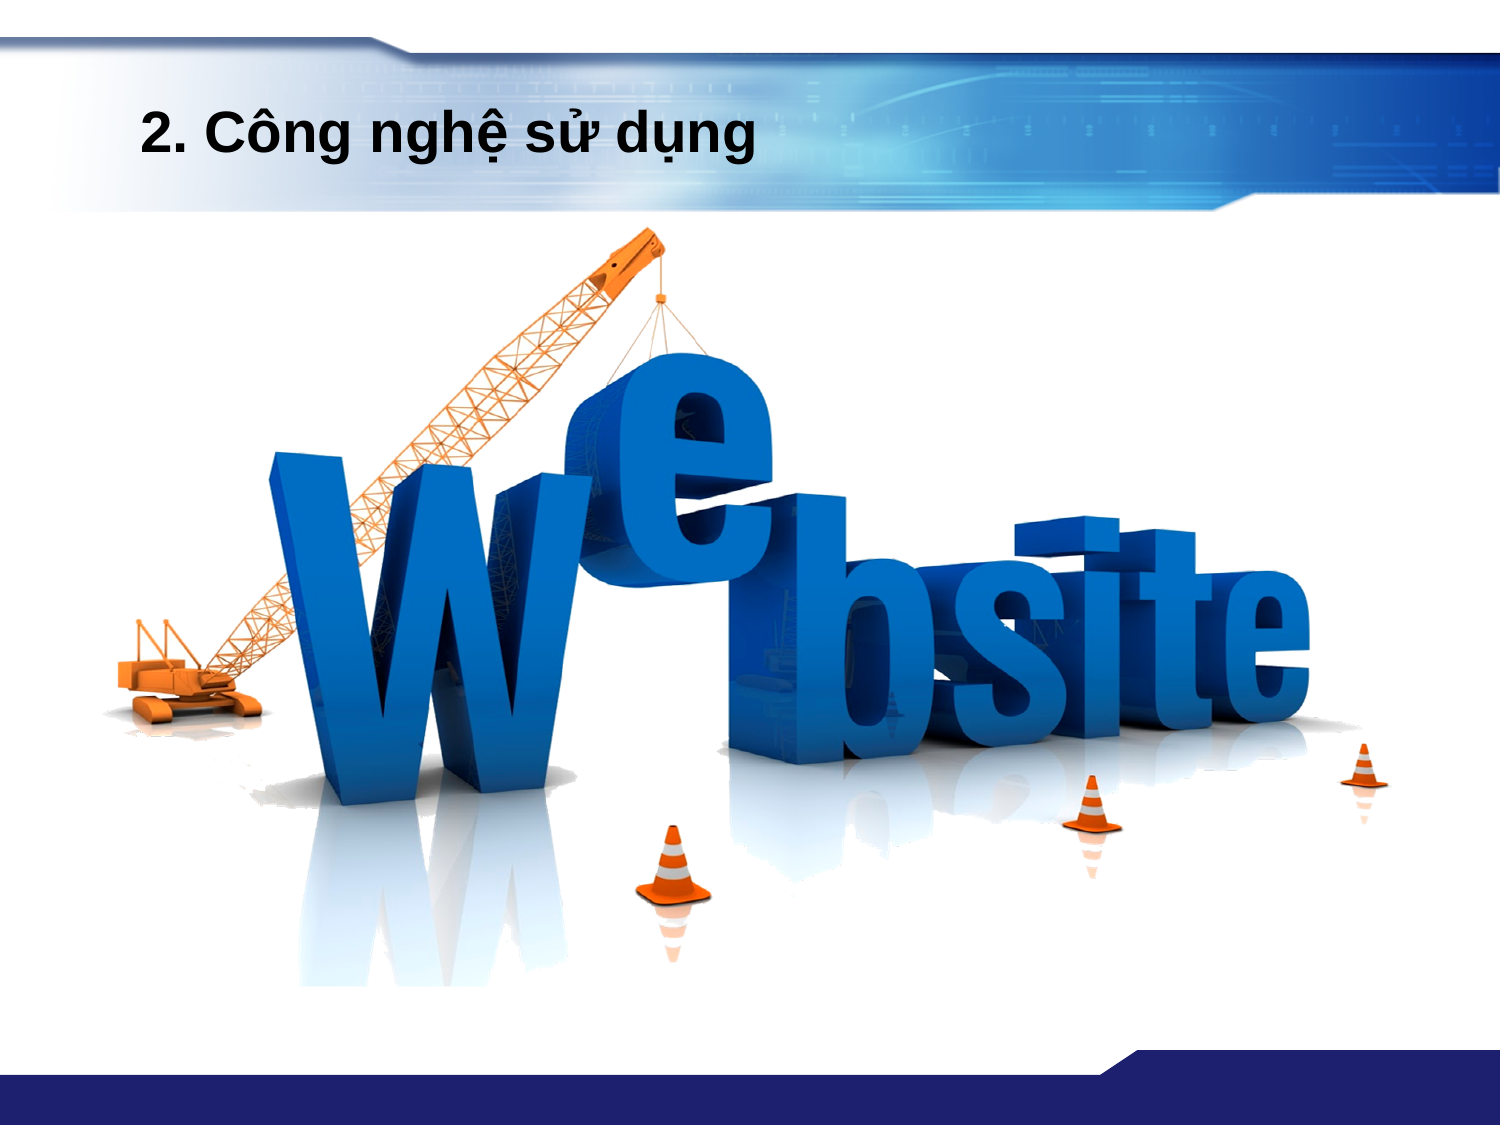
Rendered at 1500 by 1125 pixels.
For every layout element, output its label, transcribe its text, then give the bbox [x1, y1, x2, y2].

title 2. Công nghệ sử dụng [125, 82, 1413, 175]
picture [0, 37, 1500, 1029]
